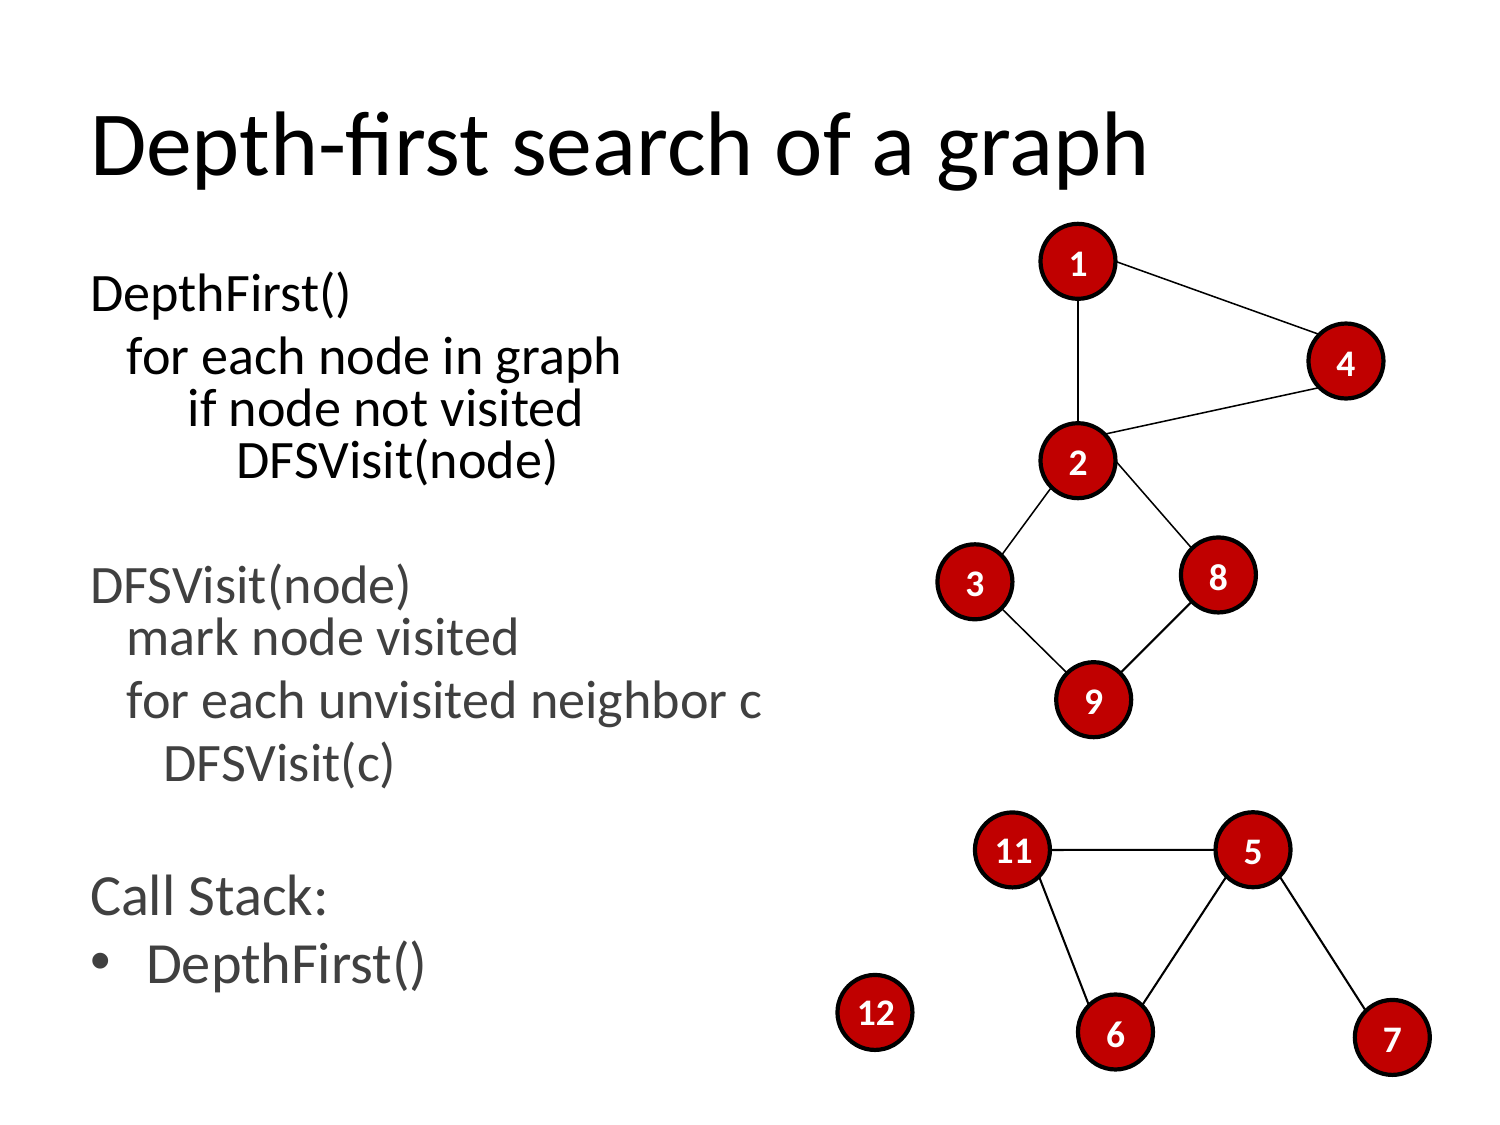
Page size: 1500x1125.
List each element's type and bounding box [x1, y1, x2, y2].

text_box [972, 810, 1432, 1078]
text_box [835, 972, 915, 1053]
title [75, 45, 1425, 233]
text_box [935, 221, 1386, 740]
list [75, 262, 863, 1113]
